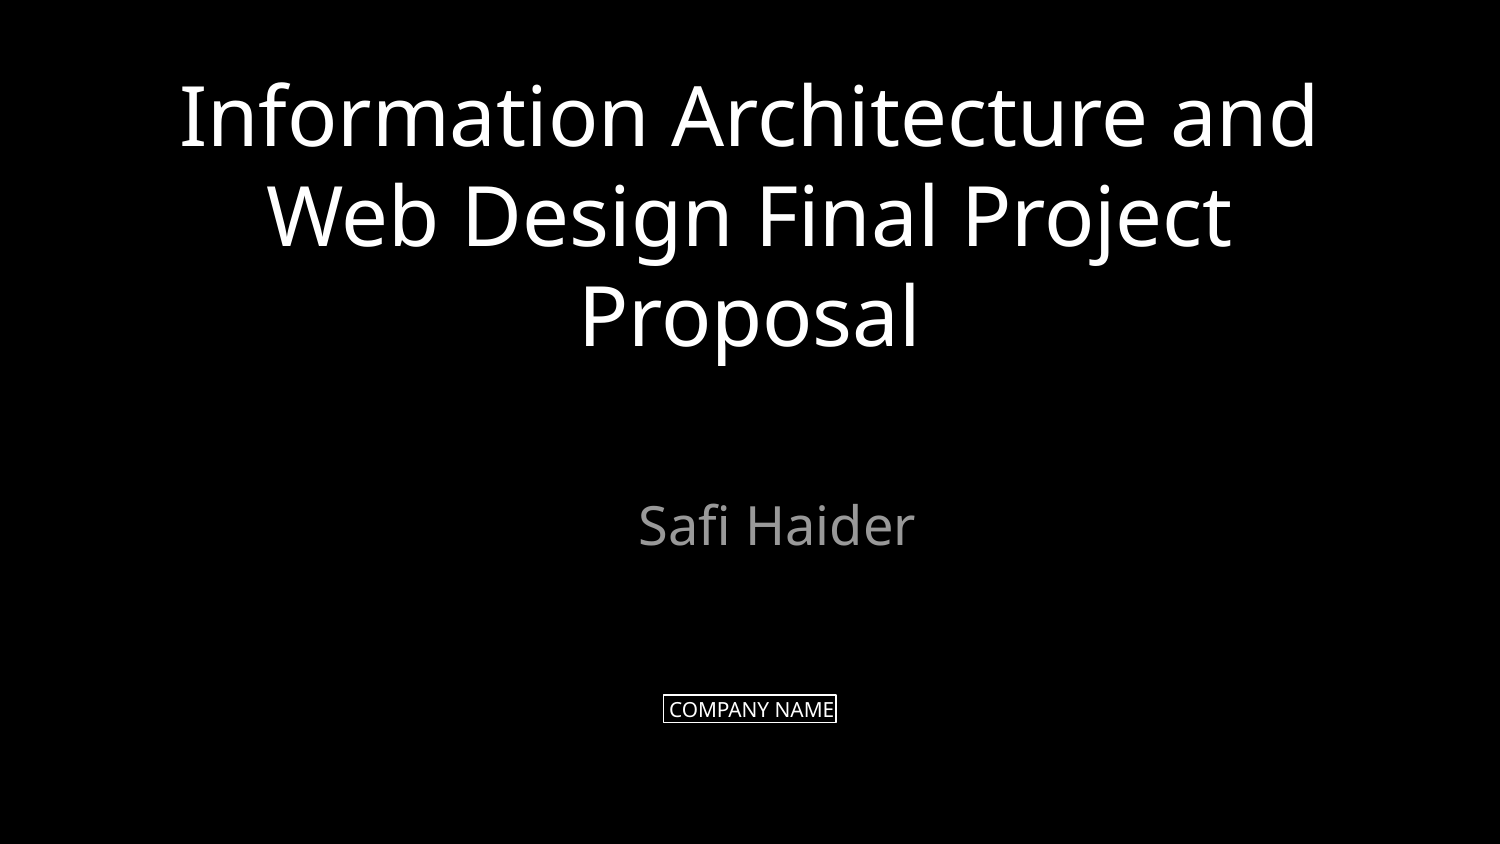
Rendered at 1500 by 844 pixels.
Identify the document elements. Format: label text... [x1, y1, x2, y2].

subtitle Safi Haider [468, 476, 1087, 630]
title Information Architecture and Web Design Final Project Proposal [103, 48, 1397, 471]
list COMPANY NAME [663, 694, 837, 723]
